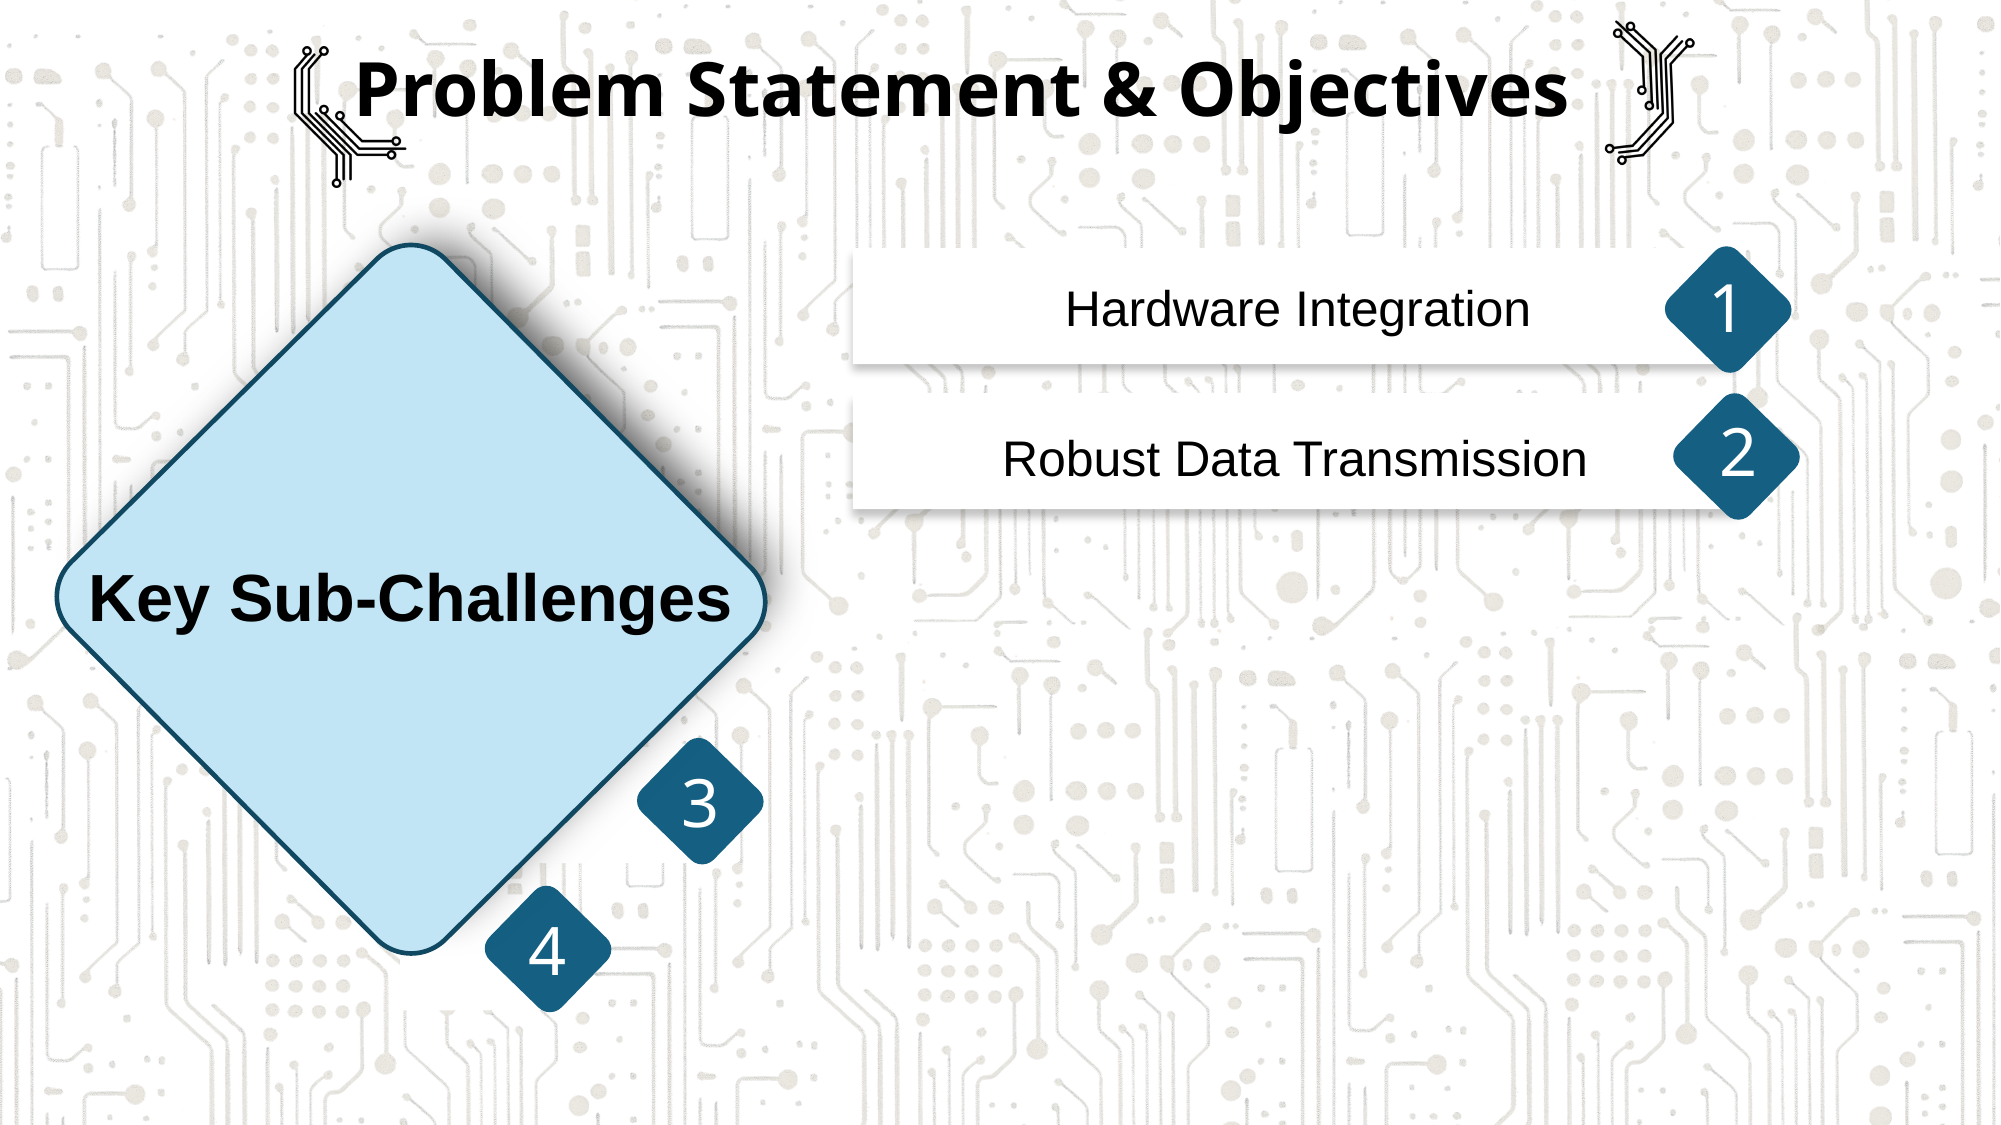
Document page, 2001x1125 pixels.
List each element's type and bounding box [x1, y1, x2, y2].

picture [1499, 10, 1770, 153]
picture [215, 45, 486, 189]
text_box [0, 0, 2000, 1125]
